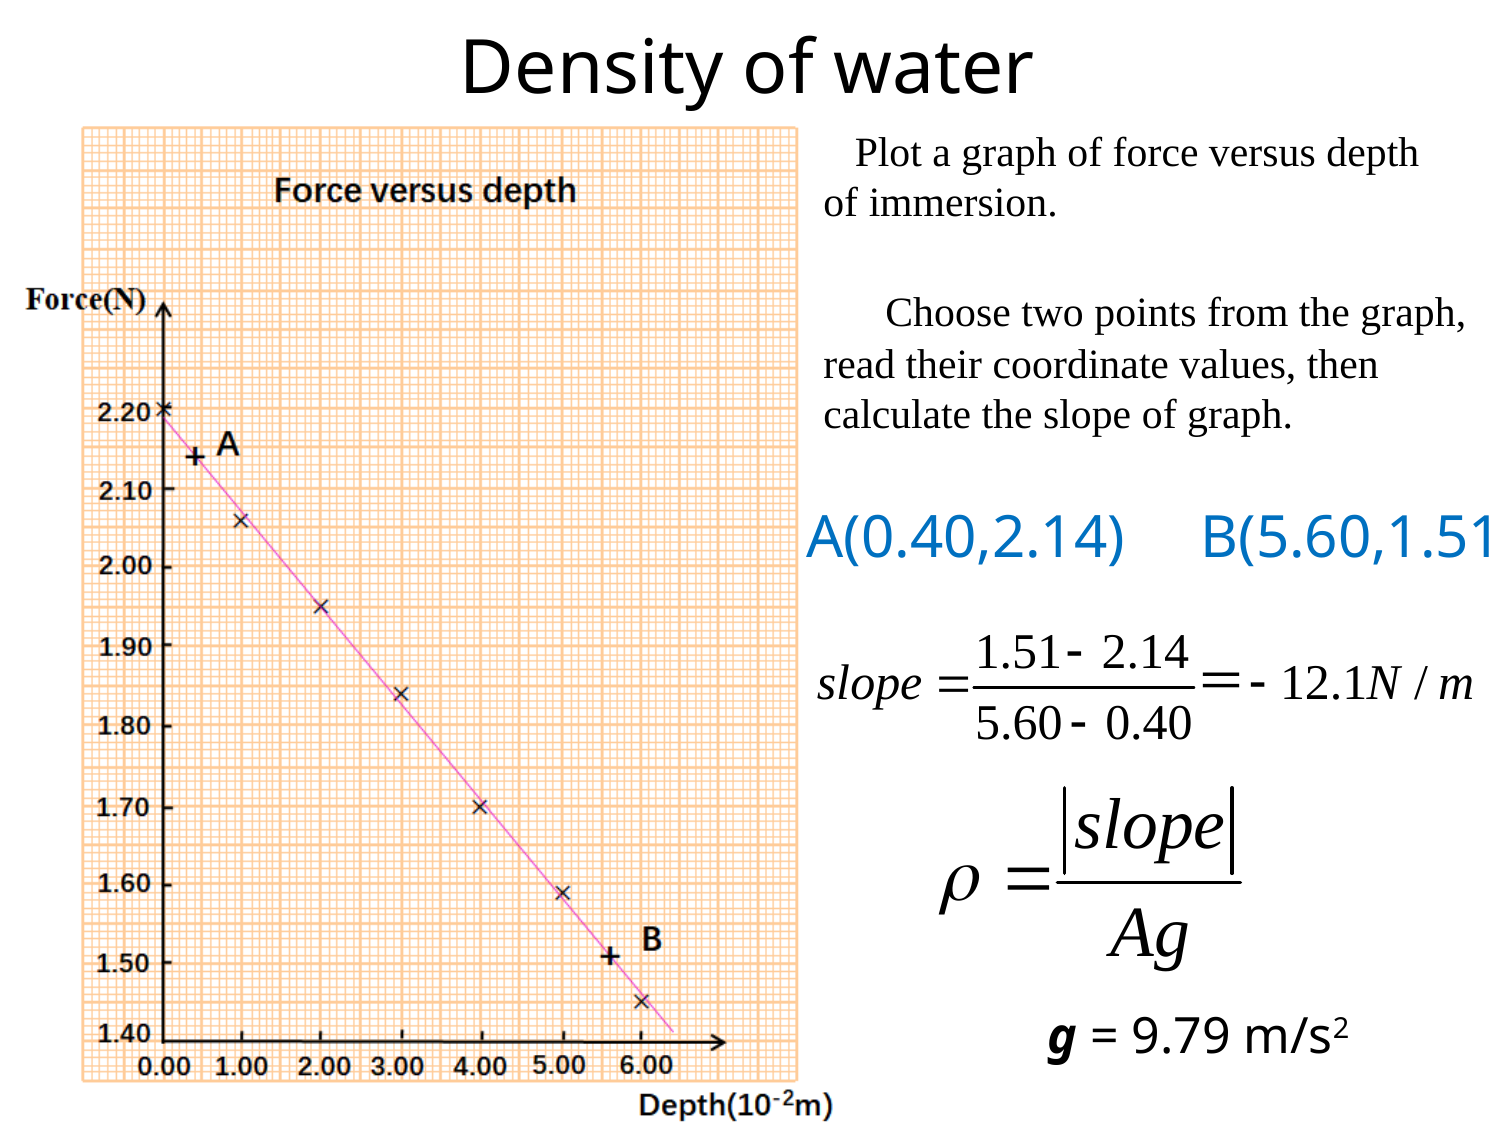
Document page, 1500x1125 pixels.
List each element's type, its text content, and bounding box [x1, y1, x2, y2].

text_box g = 9.79 m/s2 [1019, 996, 1372, 1071]
picture [0, 105, 900, 1125]
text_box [808, 620, 1483, 751]
text_box Plot a graph of force versus depth of immersion. [905, 117, 1442, 269]
text_box A(0.40,2.14) B(5.60,1.51) [905, 492, 1500, 577]
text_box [925, 773, 1255, 985]
text_box Density of water [445, 11, 1149, 116]
text_box Choose two points from the graph, read their coordinate values, then calculate the slope of graph. [905, 269, 1500, 445]
